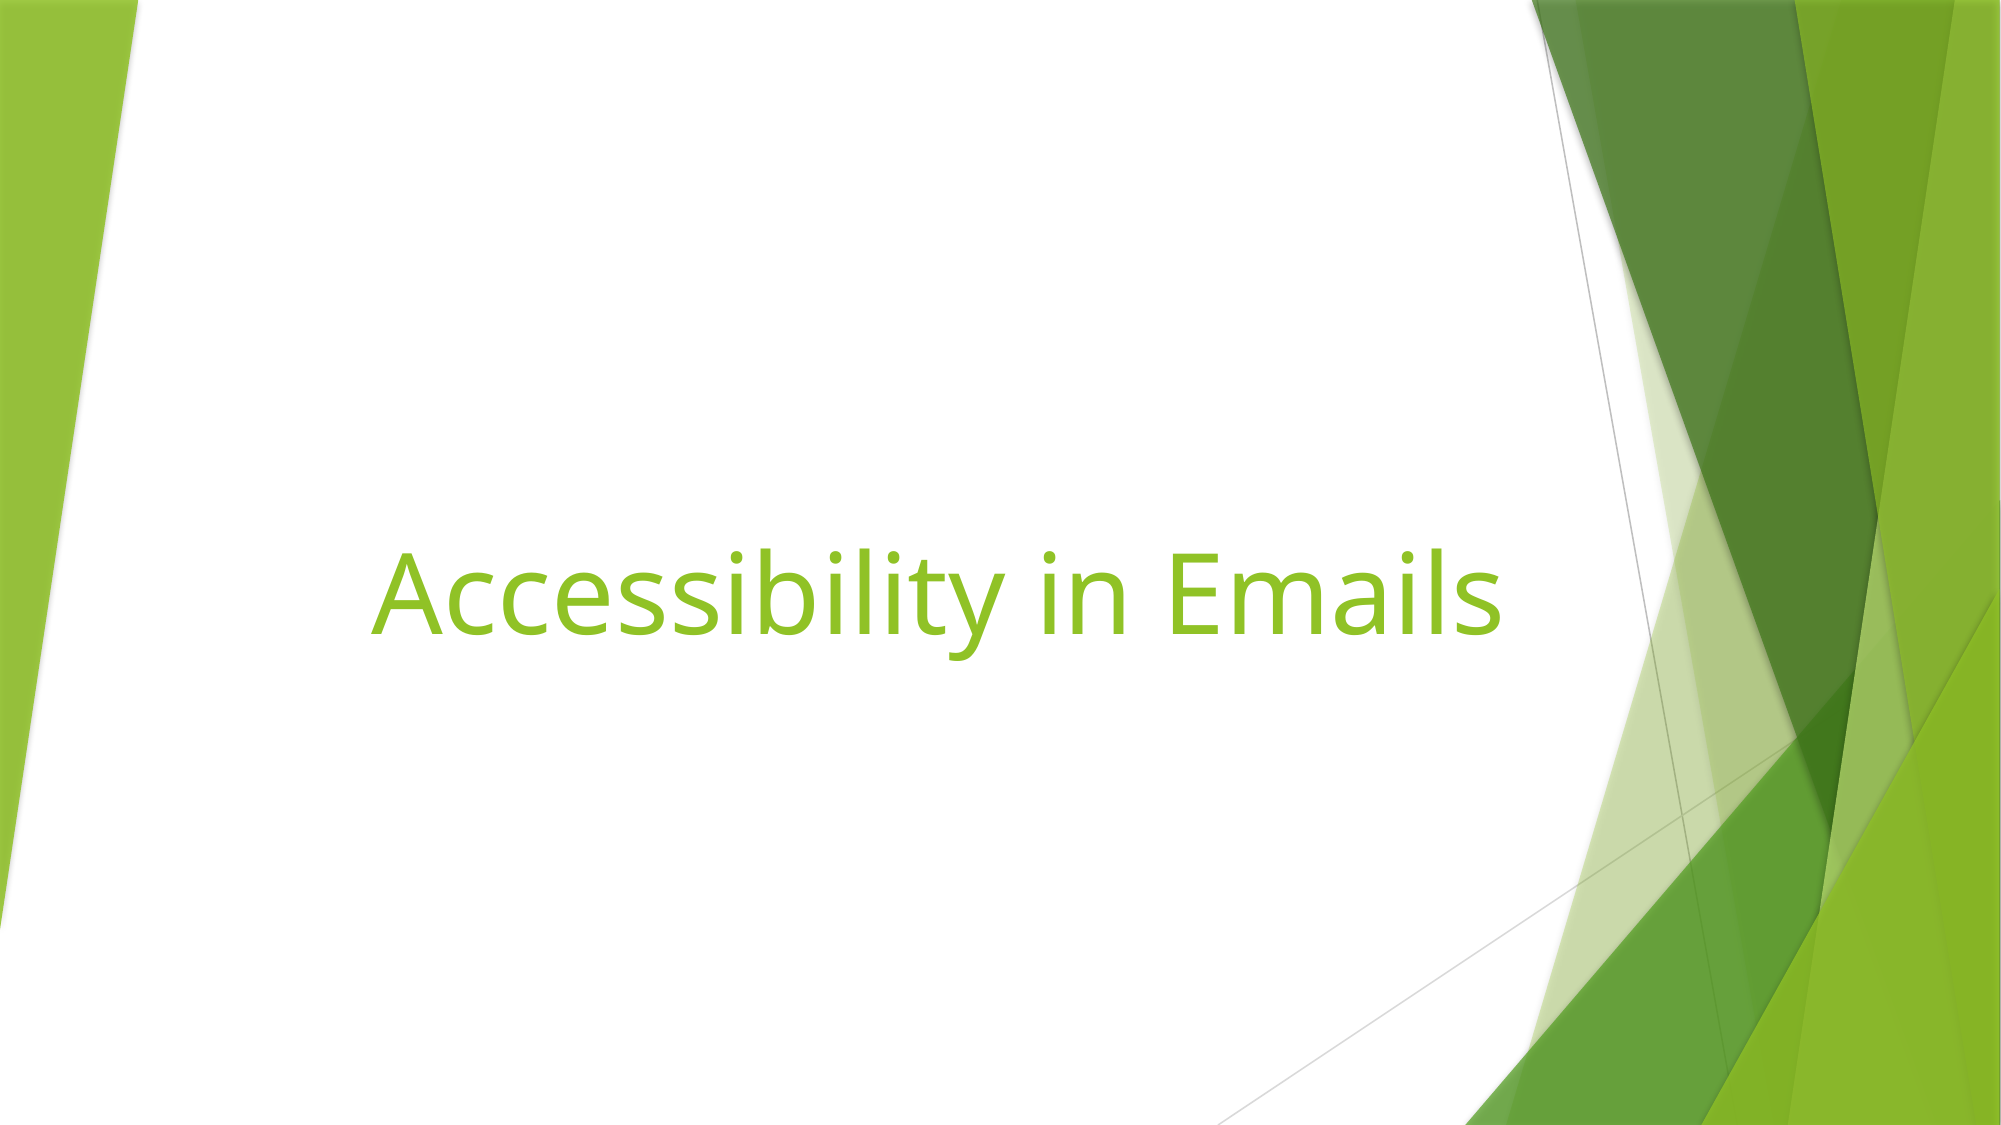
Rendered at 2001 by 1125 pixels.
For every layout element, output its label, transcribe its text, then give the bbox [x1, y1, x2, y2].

title Accessibility in Emails [247, 394, 1522, 665]
